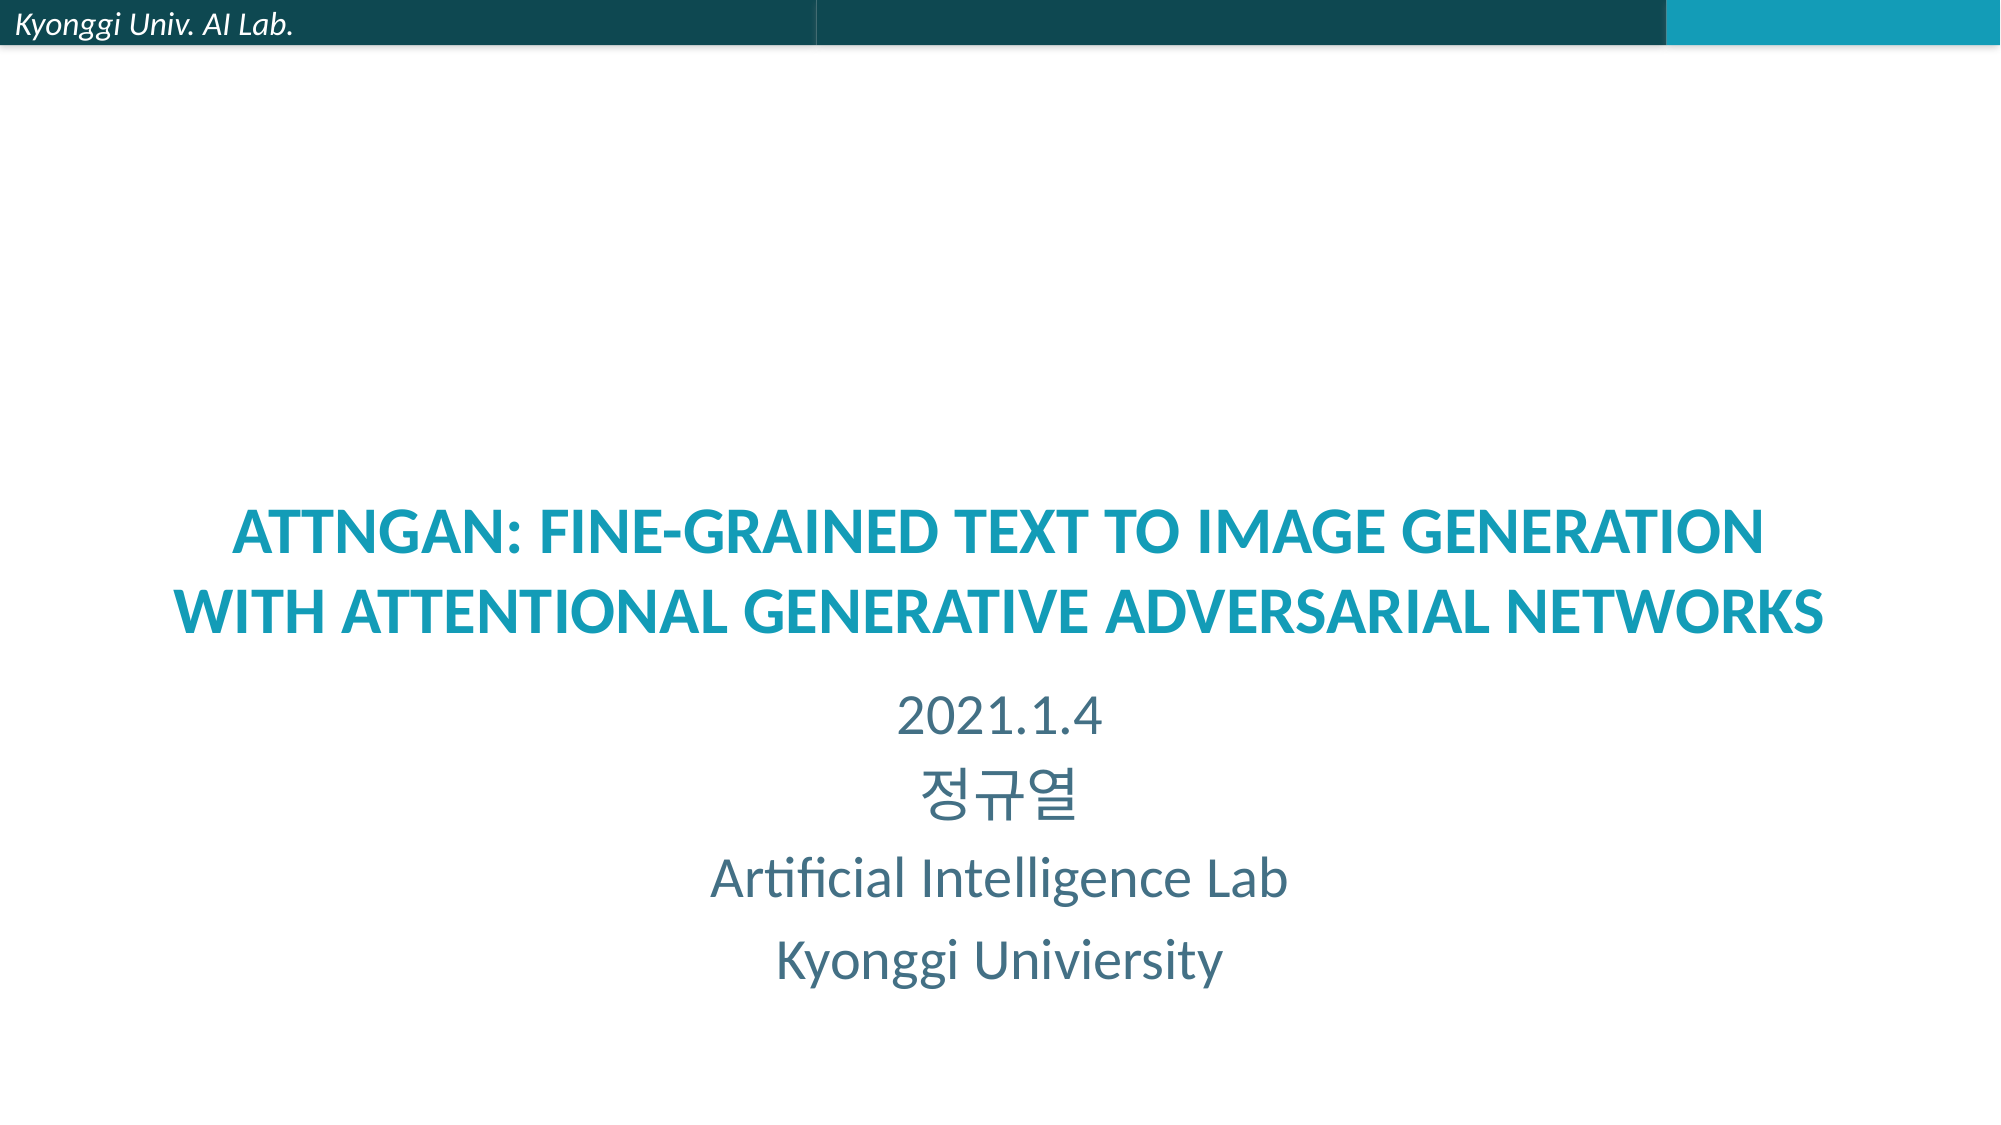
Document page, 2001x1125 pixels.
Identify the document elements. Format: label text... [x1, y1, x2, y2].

title AttnGAN: Fine-Grained Text to Image Generation with Attentional Generative Adversarial Networks [0, 479, 2000, 705]
subtitle 2021.1.4 정규열 Artificial Intelligence Lab Kyonggi Univiersity [300, 668, 1700, 1057]
